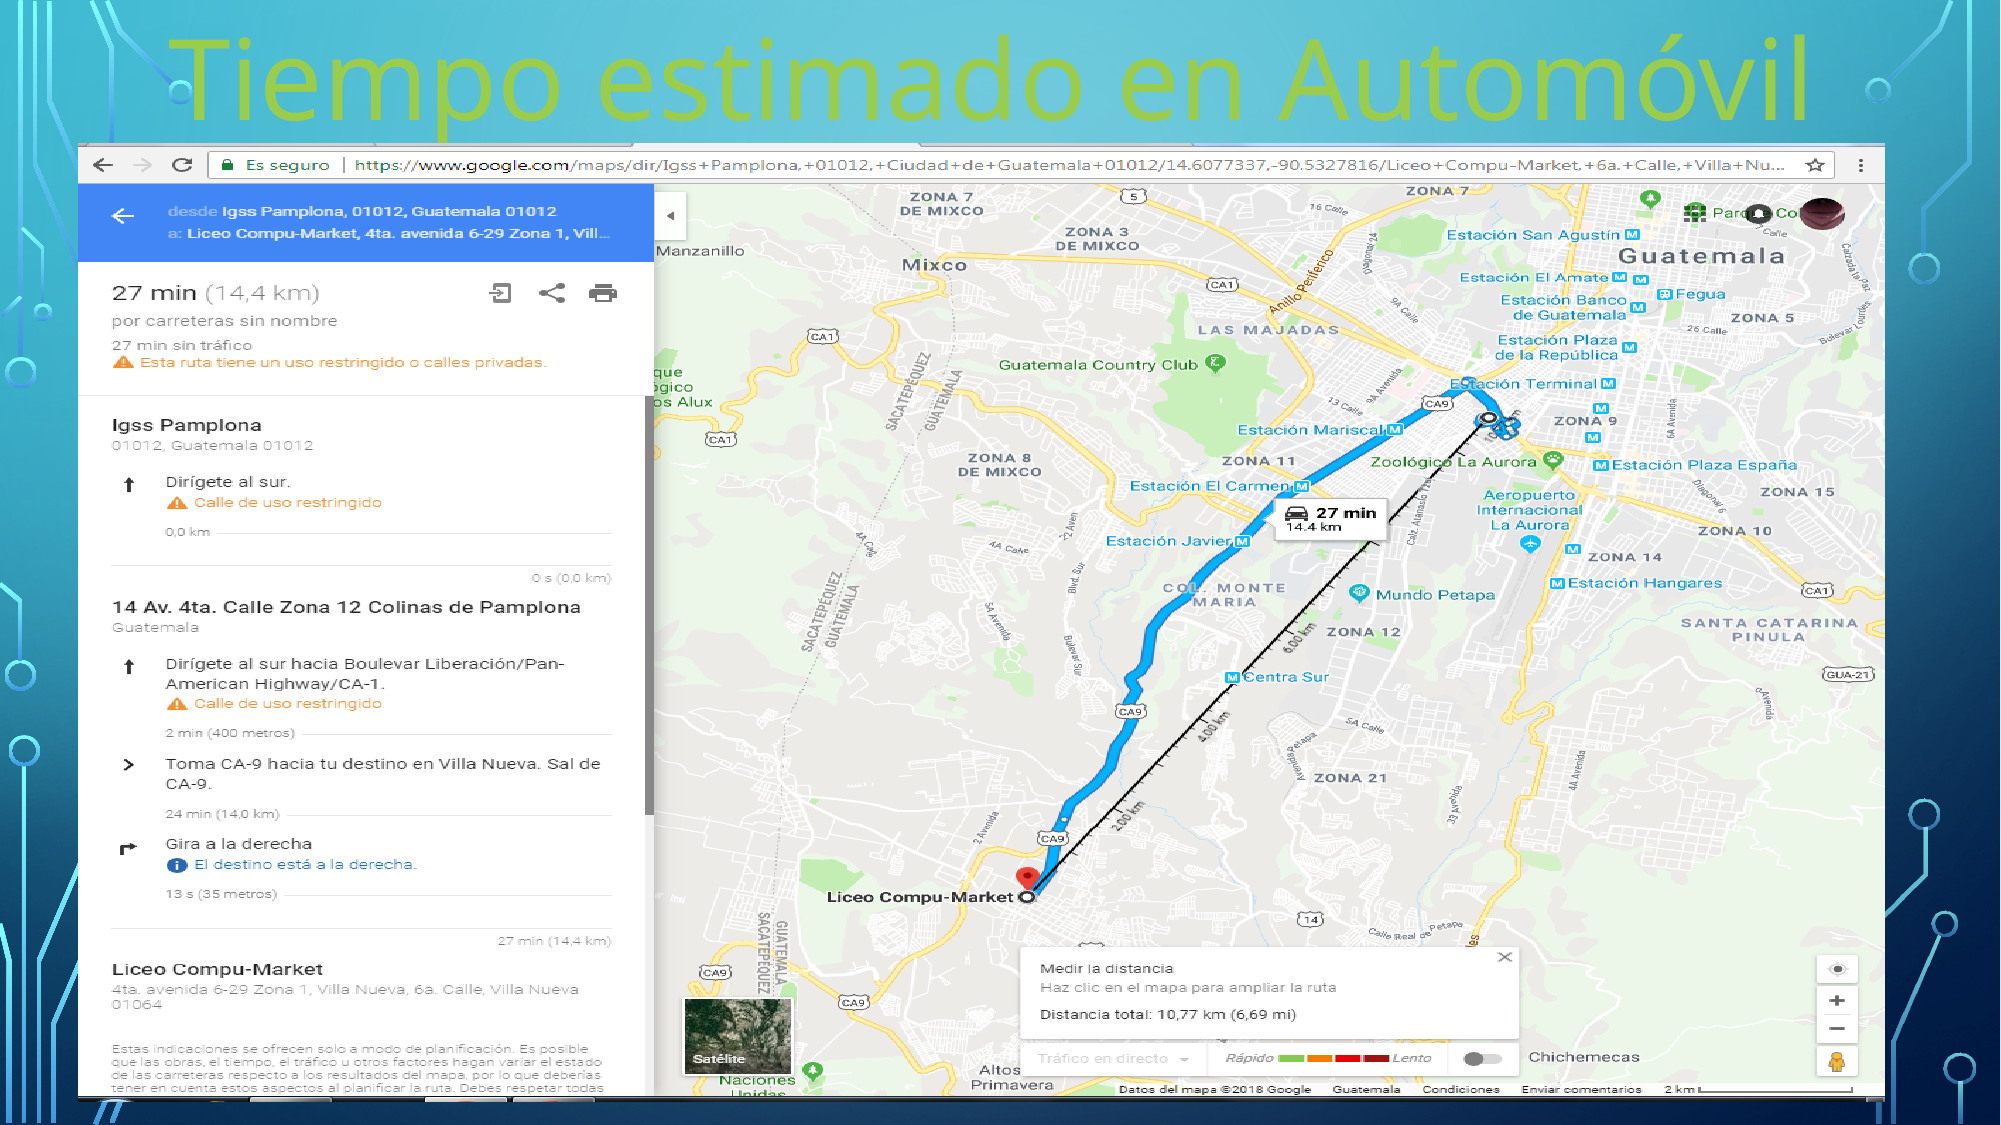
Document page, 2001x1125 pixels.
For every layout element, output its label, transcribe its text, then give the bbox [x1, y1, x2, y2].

picture [77, 142, 1885, 1102]
text_box Tiempo estimado en Automóvil [153, 0, 1831, 142]
